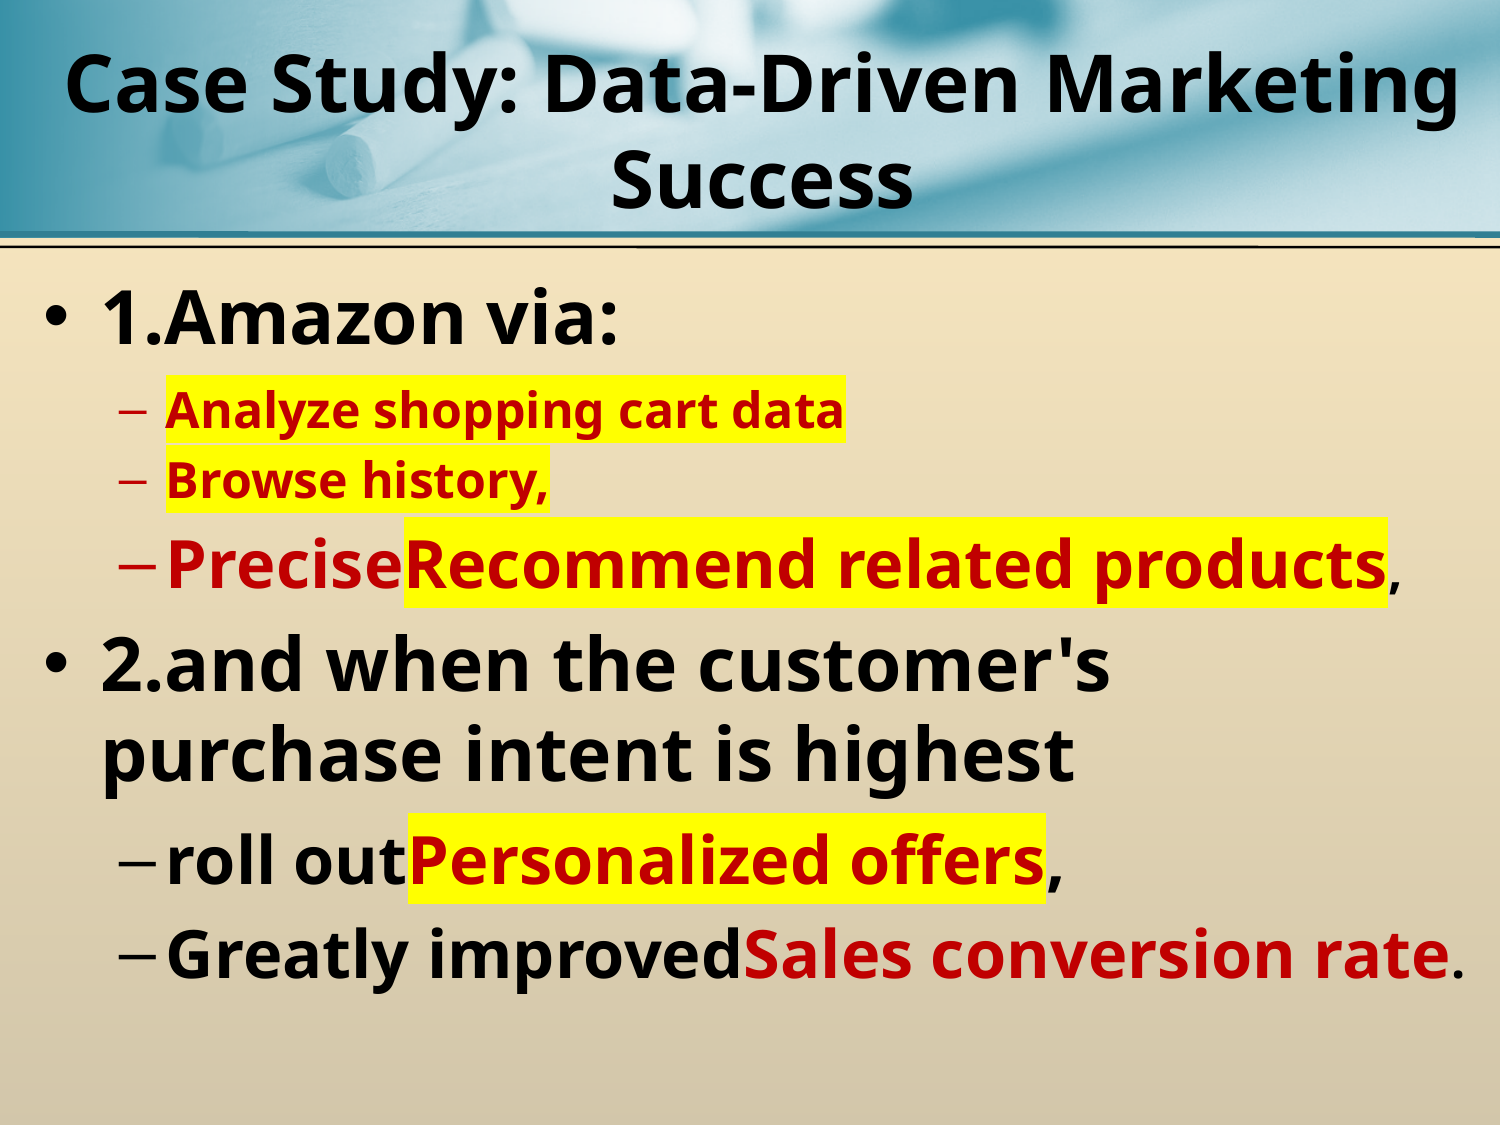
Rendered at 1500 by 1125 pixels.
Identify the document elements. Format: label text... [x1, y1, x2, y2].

list 1.Amazon via: Analyze shopping cart data Browse history, PreciseRecommend related products, 2.and when the customer's purchase intent is highest roll outPersonalized offers, Greatly improvedSales conversion rate. [29, 262, 1481, 1103]
title Case Study: Data-Driven Marketing Success [45, 24, 1481, 233]
